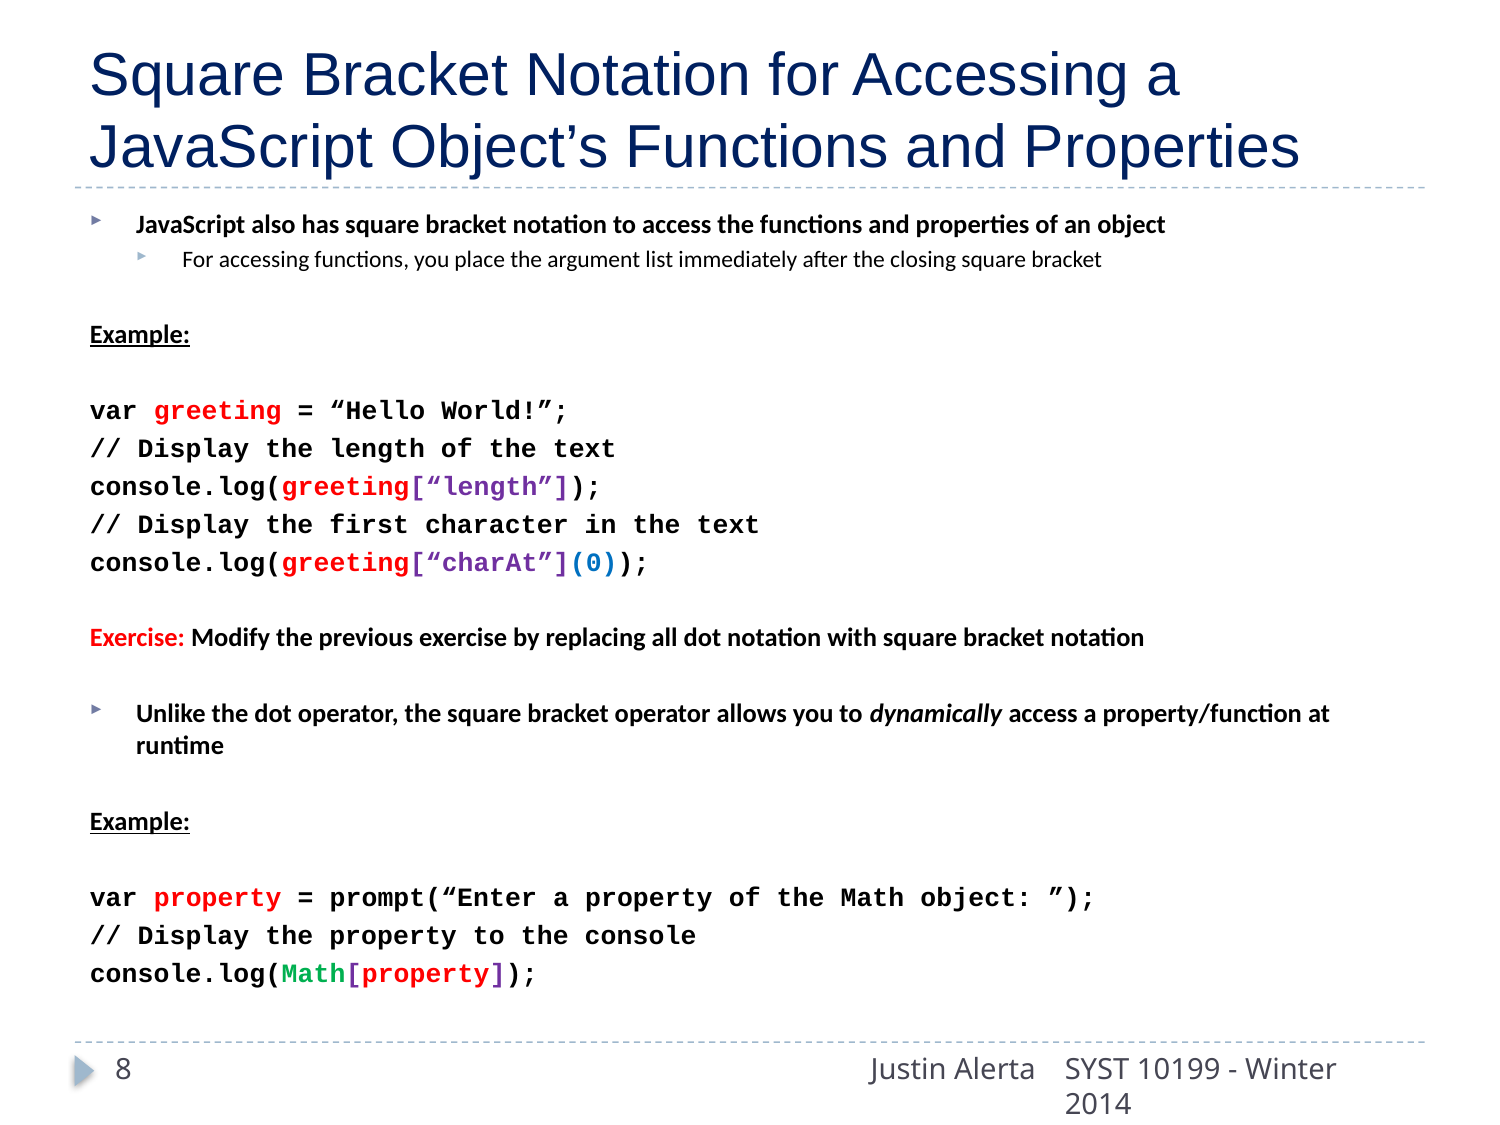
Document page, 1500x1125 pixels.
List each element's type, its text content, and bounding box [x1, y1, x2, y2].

list JavaScript also has square bracket notation to access the functions and properties of an object For accessing functions, you place the argument list immediately after the closing square bracket Example: var greeting = “Hello World!”; // Display the length of the text console.log(greeting[“length”]); // Display the first character in the text console.log(greeting[“charAt”](0)); Exercise: Modify the previous exercise by replacing all dot notation with square bracket notation Unlike the dot operator, the square bracket operator allows you to dynamically access a property/function at runtime Example: var property = prompt(“Enter a property of the Math object: ”); // Display the property to the console console.log(Math[property]); [75, 200, 1425, 1010]
title Square Bracket Notation for Accessing a JavaScript Object’s Functions and Properties [75, 24, 1425, 188]
slide_number 8 [100, 1042, 426, 1103]
footer Justin Alerta [475, 1042, 1051, 1103]
slide_number SYST 10199 - Winter 2014 [1051, 1042, 1426, 1103]
